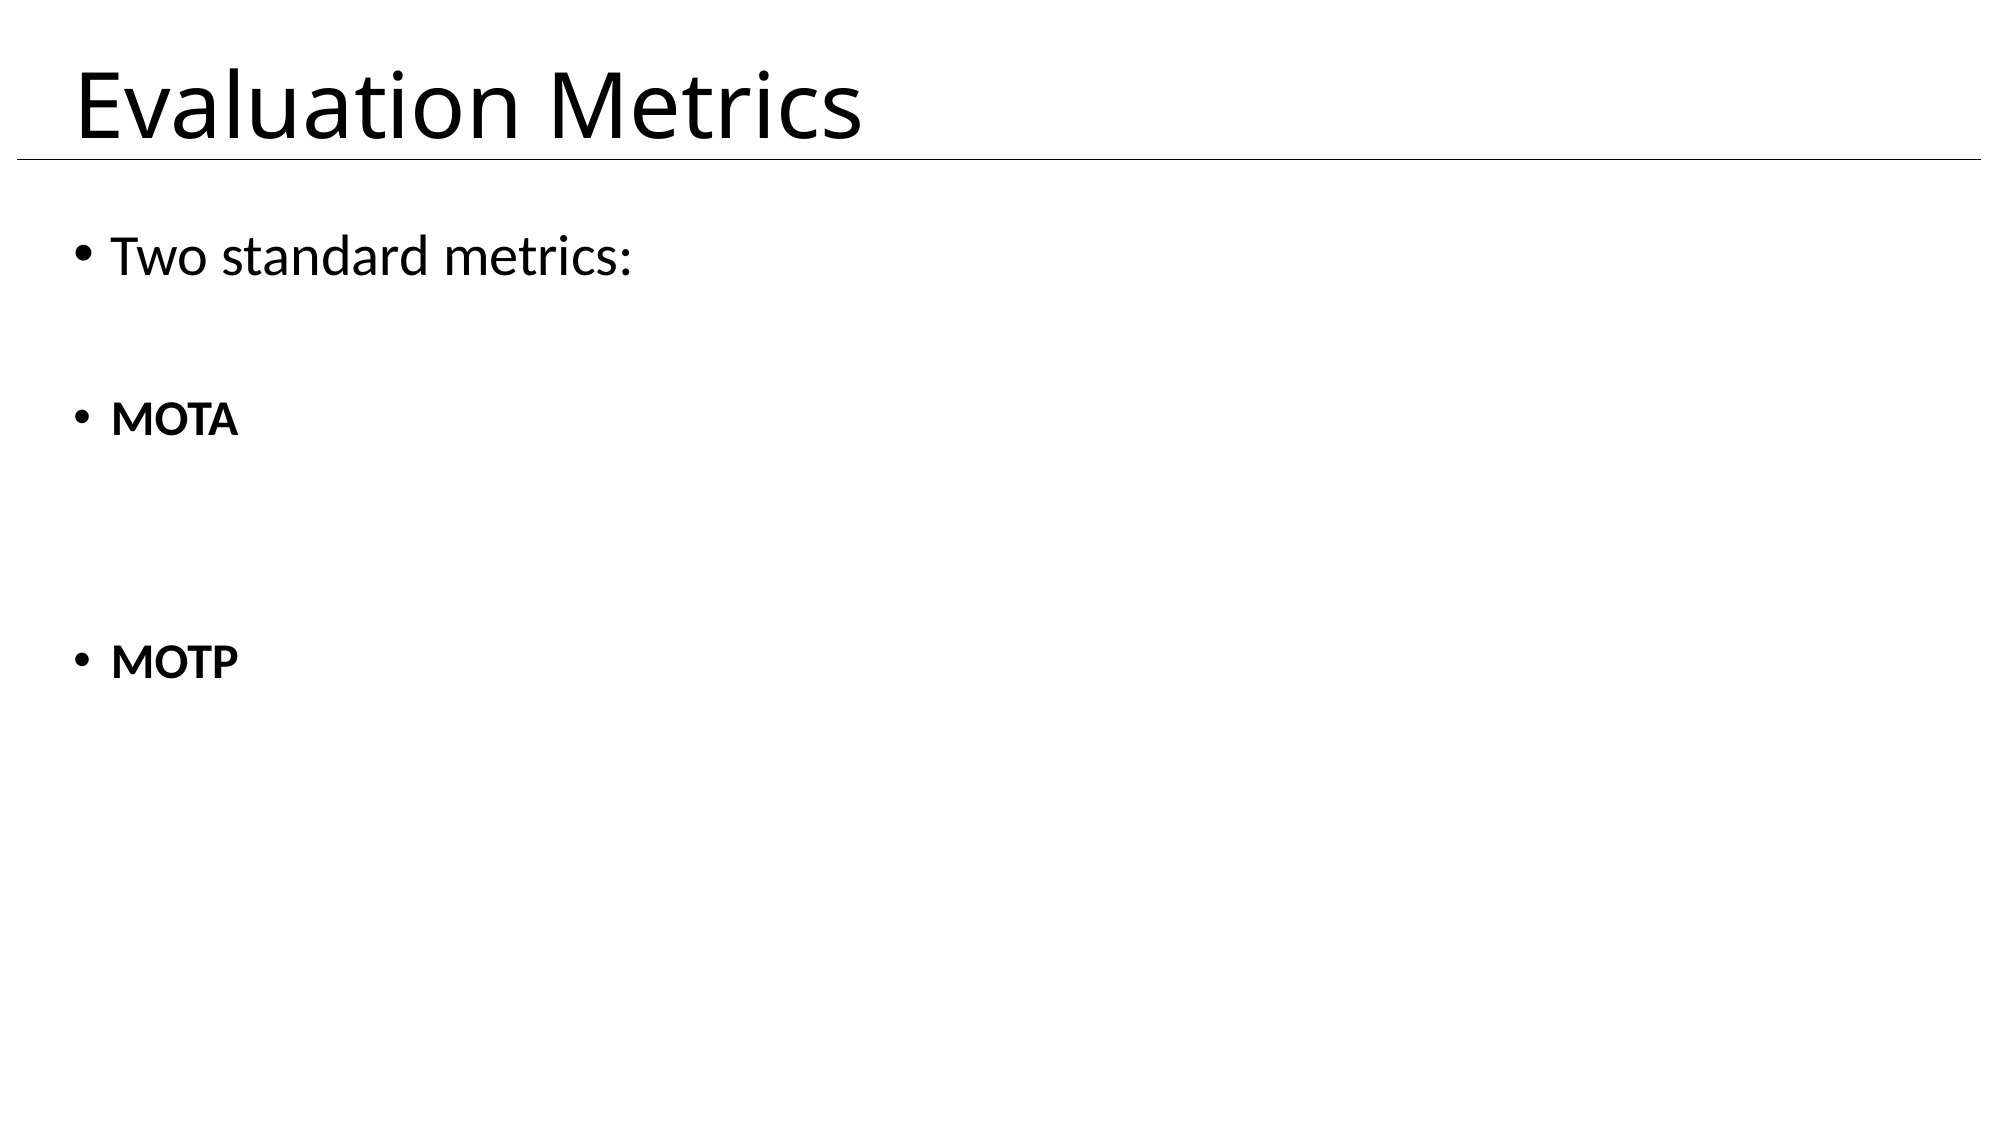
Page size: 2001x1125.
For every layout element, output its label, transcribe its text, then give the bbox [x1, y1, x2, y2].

title Evaluation Metrics [58, 0, 1940, 218]
